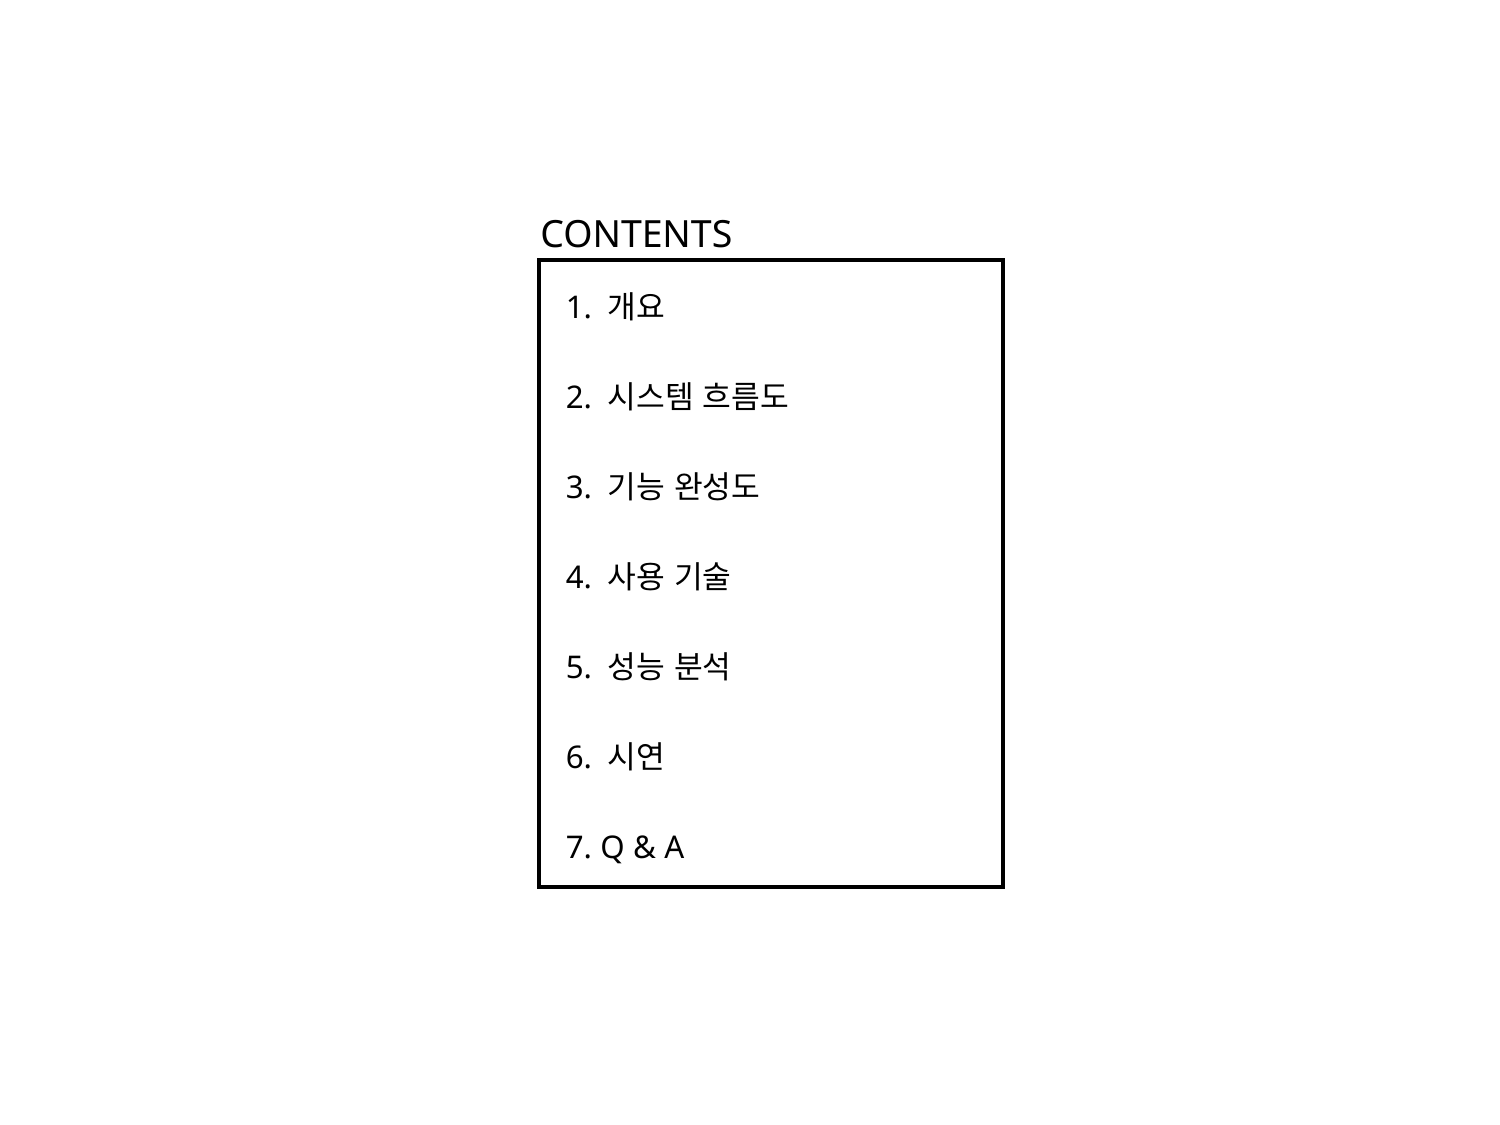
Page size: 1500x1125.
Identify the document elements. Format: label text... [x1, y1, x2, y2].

text_box 3. 기능 완성도 [550, 460, 876, 513]
text_box CONTENTS [525, 203, 750, 263]
text_box 7. Q & A [550, 820, 706, 873]
text_box 2. 시스템 흐름도 [550, 369, 876, 423]
text_box [538, 259, 1004, 888]
text_box 5. 성능 분석 [550, 640, 876, 693]
text_box 6. 시연 [550, 730, 876, 783]
text_box 1. 개요 [550, 279, 681, 333]
text_box 4. 사용 기술 [550, 550, 876, 603]
